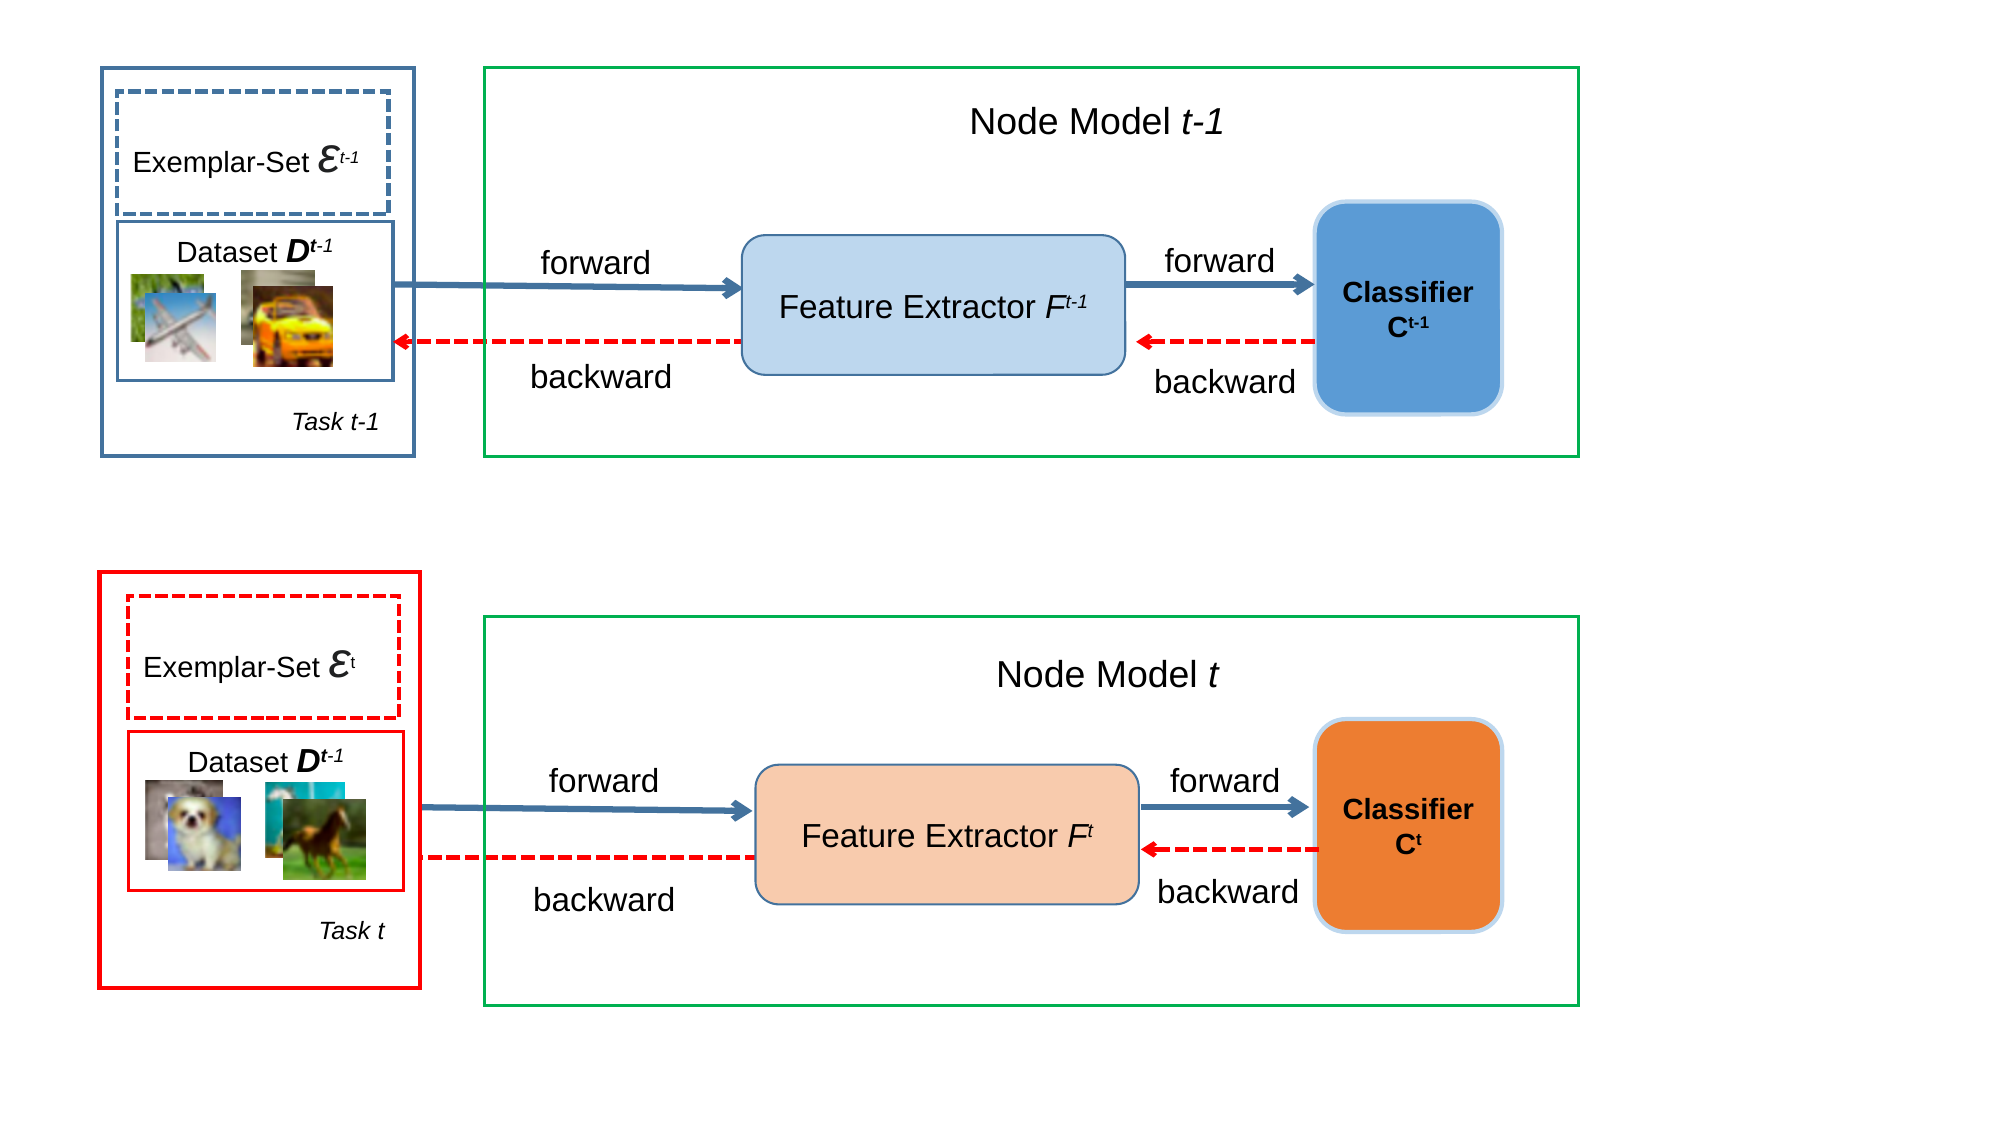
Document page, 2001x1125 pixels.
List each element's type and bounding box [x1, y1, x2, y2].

text_box [419, 284, 479, 289]
text_box [484, 67, 1579, 457]
text_box [101, 67, 415, 457]
text_box [484, 616, 1579, 1006]
text_box [424, 806, 479, 811]
text_box [99, 572, 420, 989]
